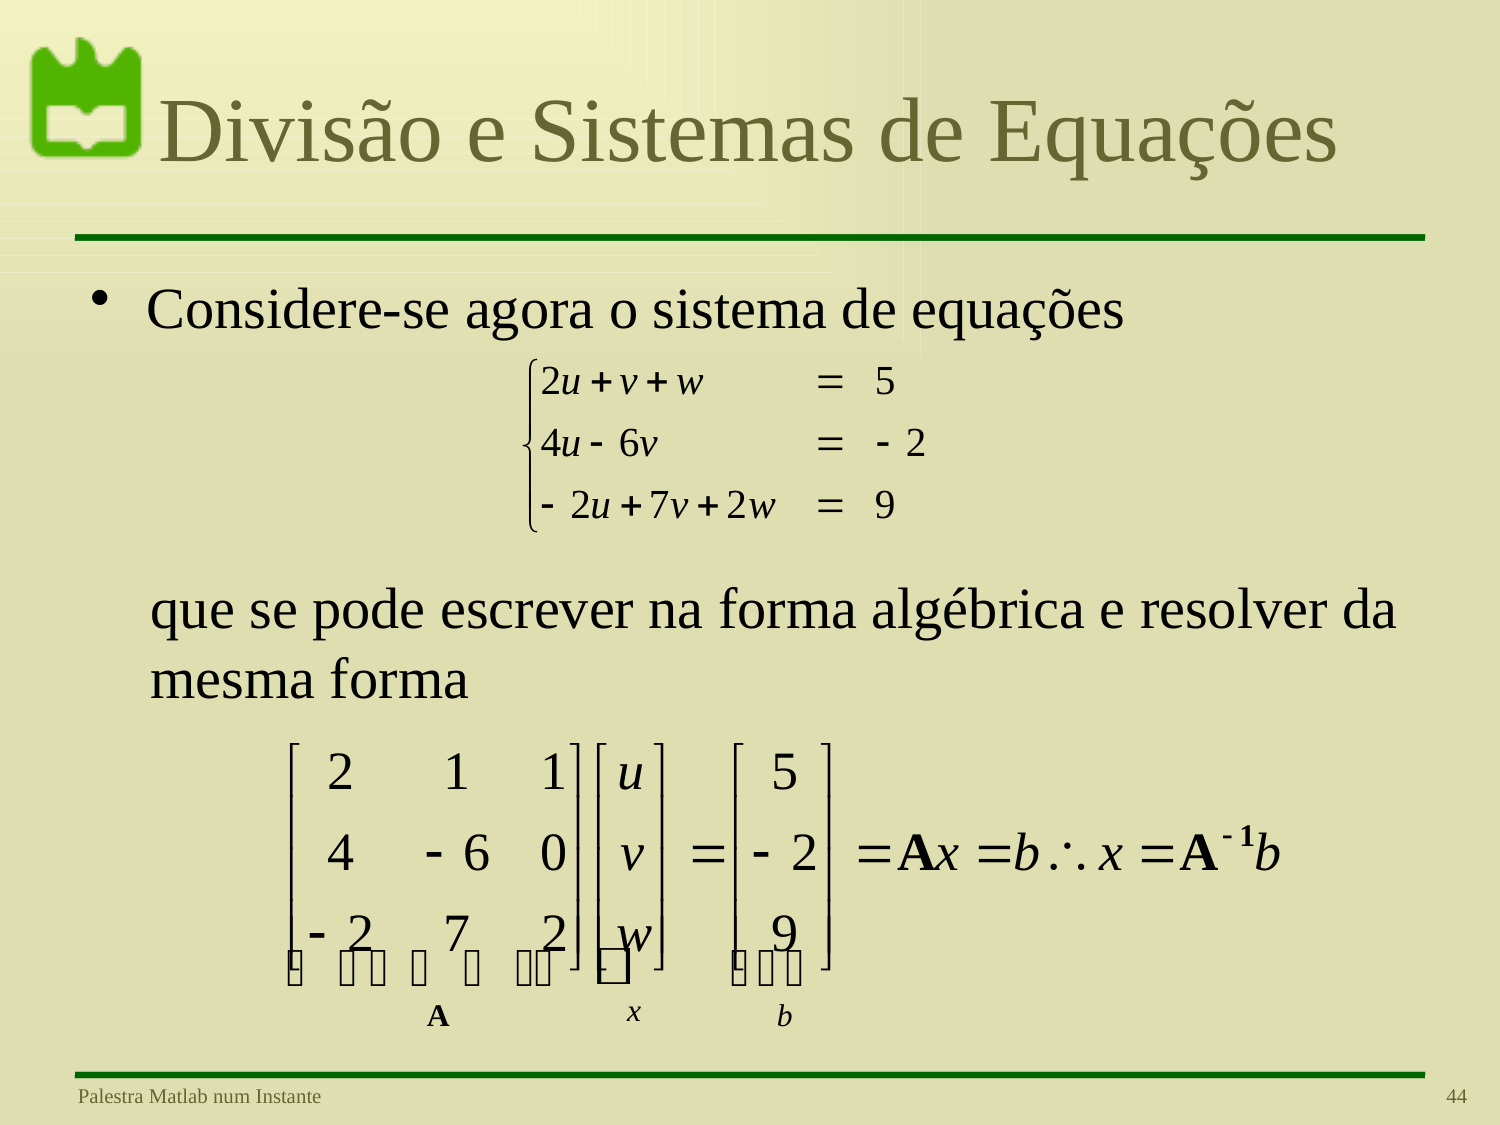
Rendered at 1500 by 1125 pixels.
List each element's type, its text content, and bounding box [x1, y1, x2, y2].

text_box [513, 349, 934, 543]
text_box que se pode escrever na forma algébrica e resolver da mesma forma [135, 563, 1425, 718]
title Divisão e Sistemas de Equações [75, 37, 1425, 213]
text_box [277, 730, 1292, 1038]
list Considere-se agora o sistema de equações [75, 262, 1425, 1038]
